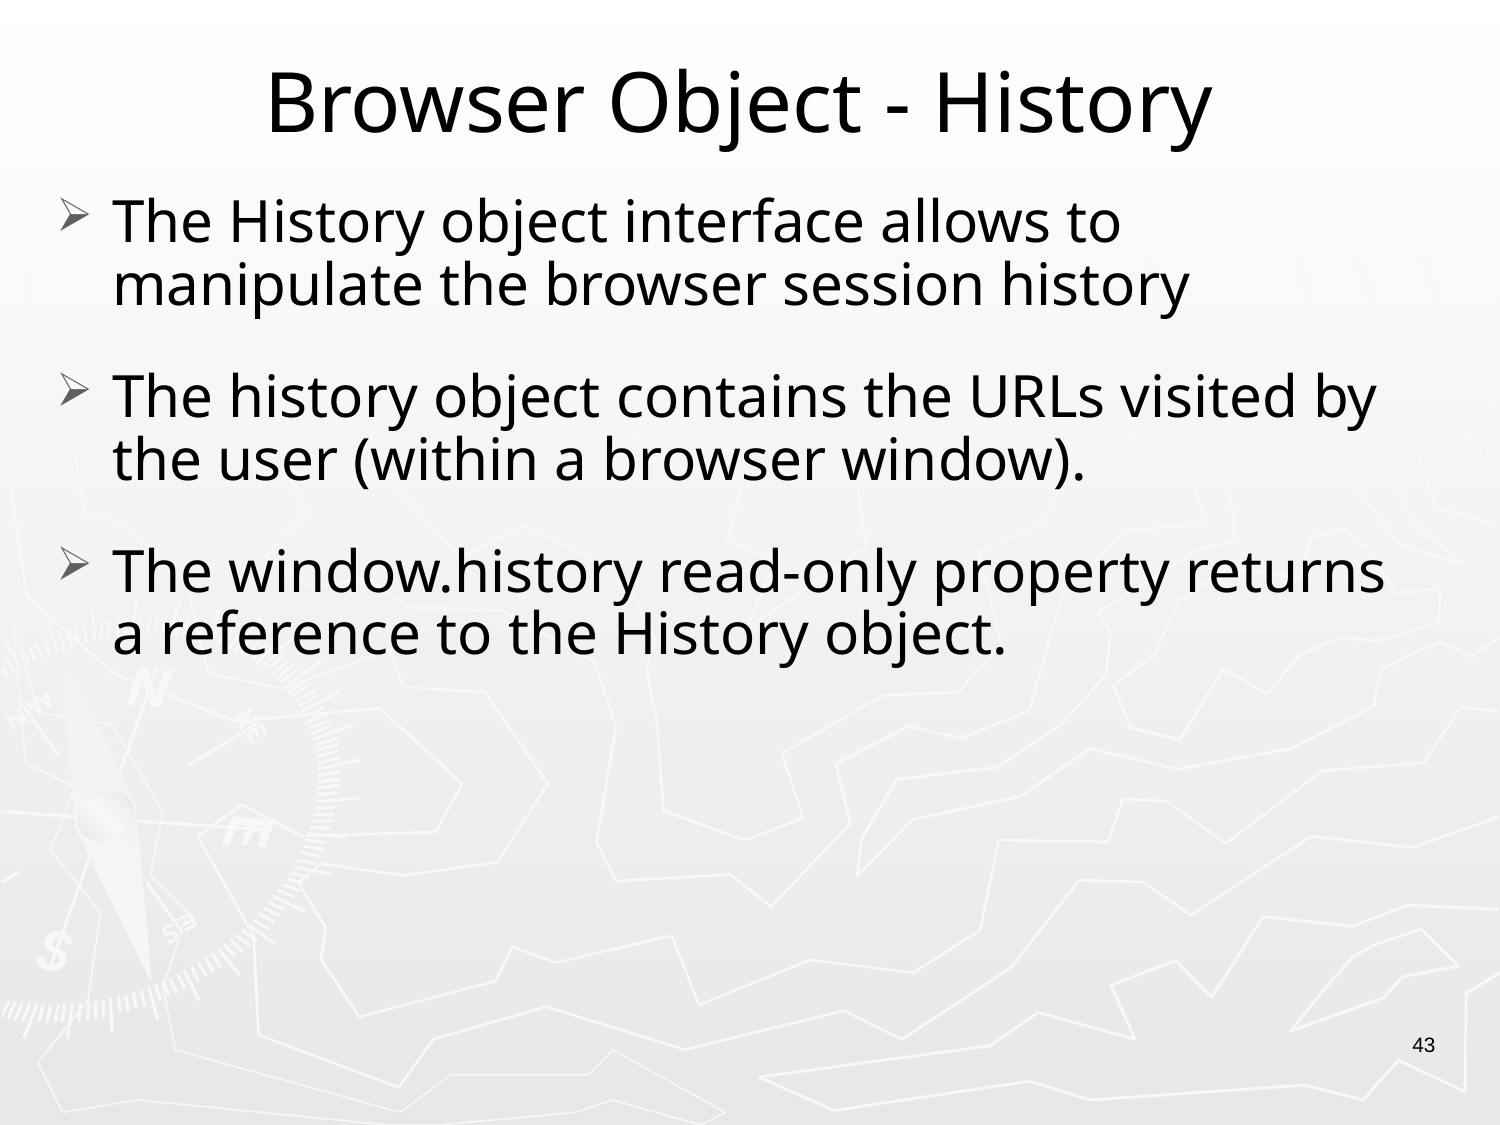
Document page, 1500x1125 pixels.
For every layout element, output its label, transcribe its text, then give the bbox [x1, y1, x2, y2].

slide_number 43 [1074, 1024, 1451, 1103]
title Browser Object - History [49, 37, 1451, 161]
list The History object interface allows to manipulate the browser session history The history object contains the URLs visited by the user (within a browser window). The window.history read-only property returns a reference to the History object. [41, 184, 1443, 989]
